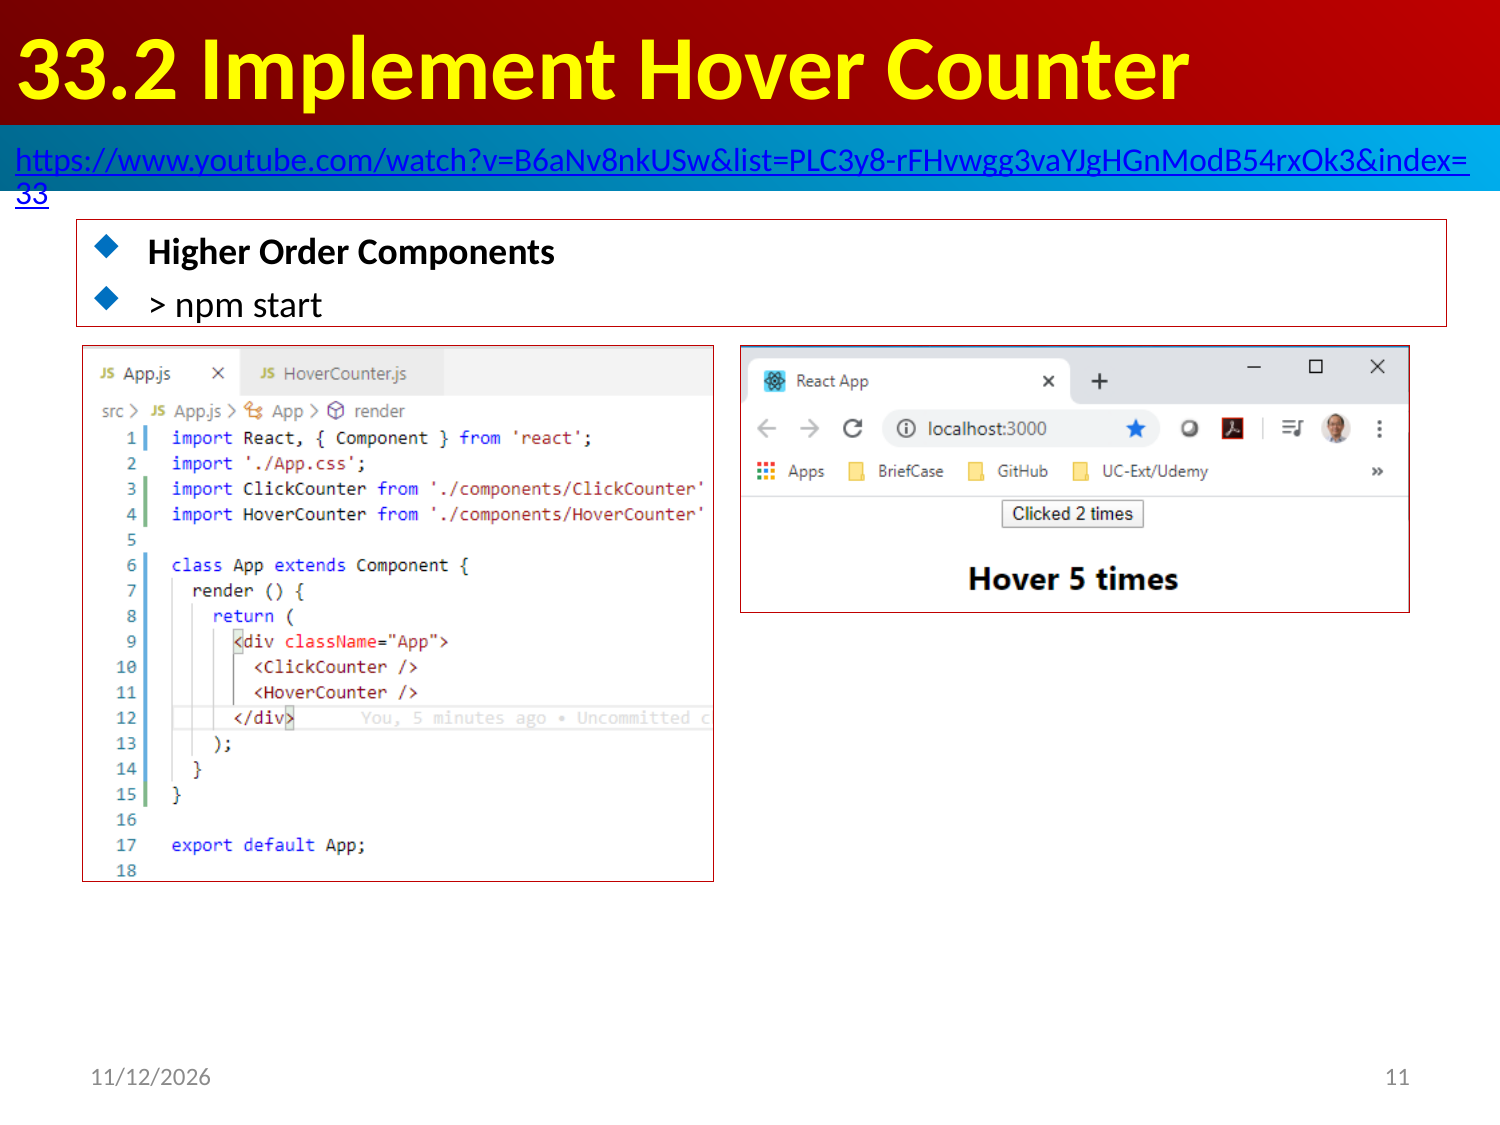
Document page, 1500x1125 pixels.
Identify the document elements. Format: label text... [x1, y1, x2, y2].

text_box https://www.youtube.com/watch?v=B6aNv8nkUSw&list=PLC3y8-rFHvwgg3vaYJgHGnModB54rxOk3&index=33 [0, 125, 1500, 191]
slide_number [75, 1042, 425, 1109]
picture [81, 345, 714, 882]
slide_number 11 [1074, 1042, 1425, 1109]
picture [739, 345, 1410, 614]
title 33.2 Implement Hover Counter [0, 0, 1500, 125]
subtitle Higher Order Components > npm start [76, 219, 1447, 327]
